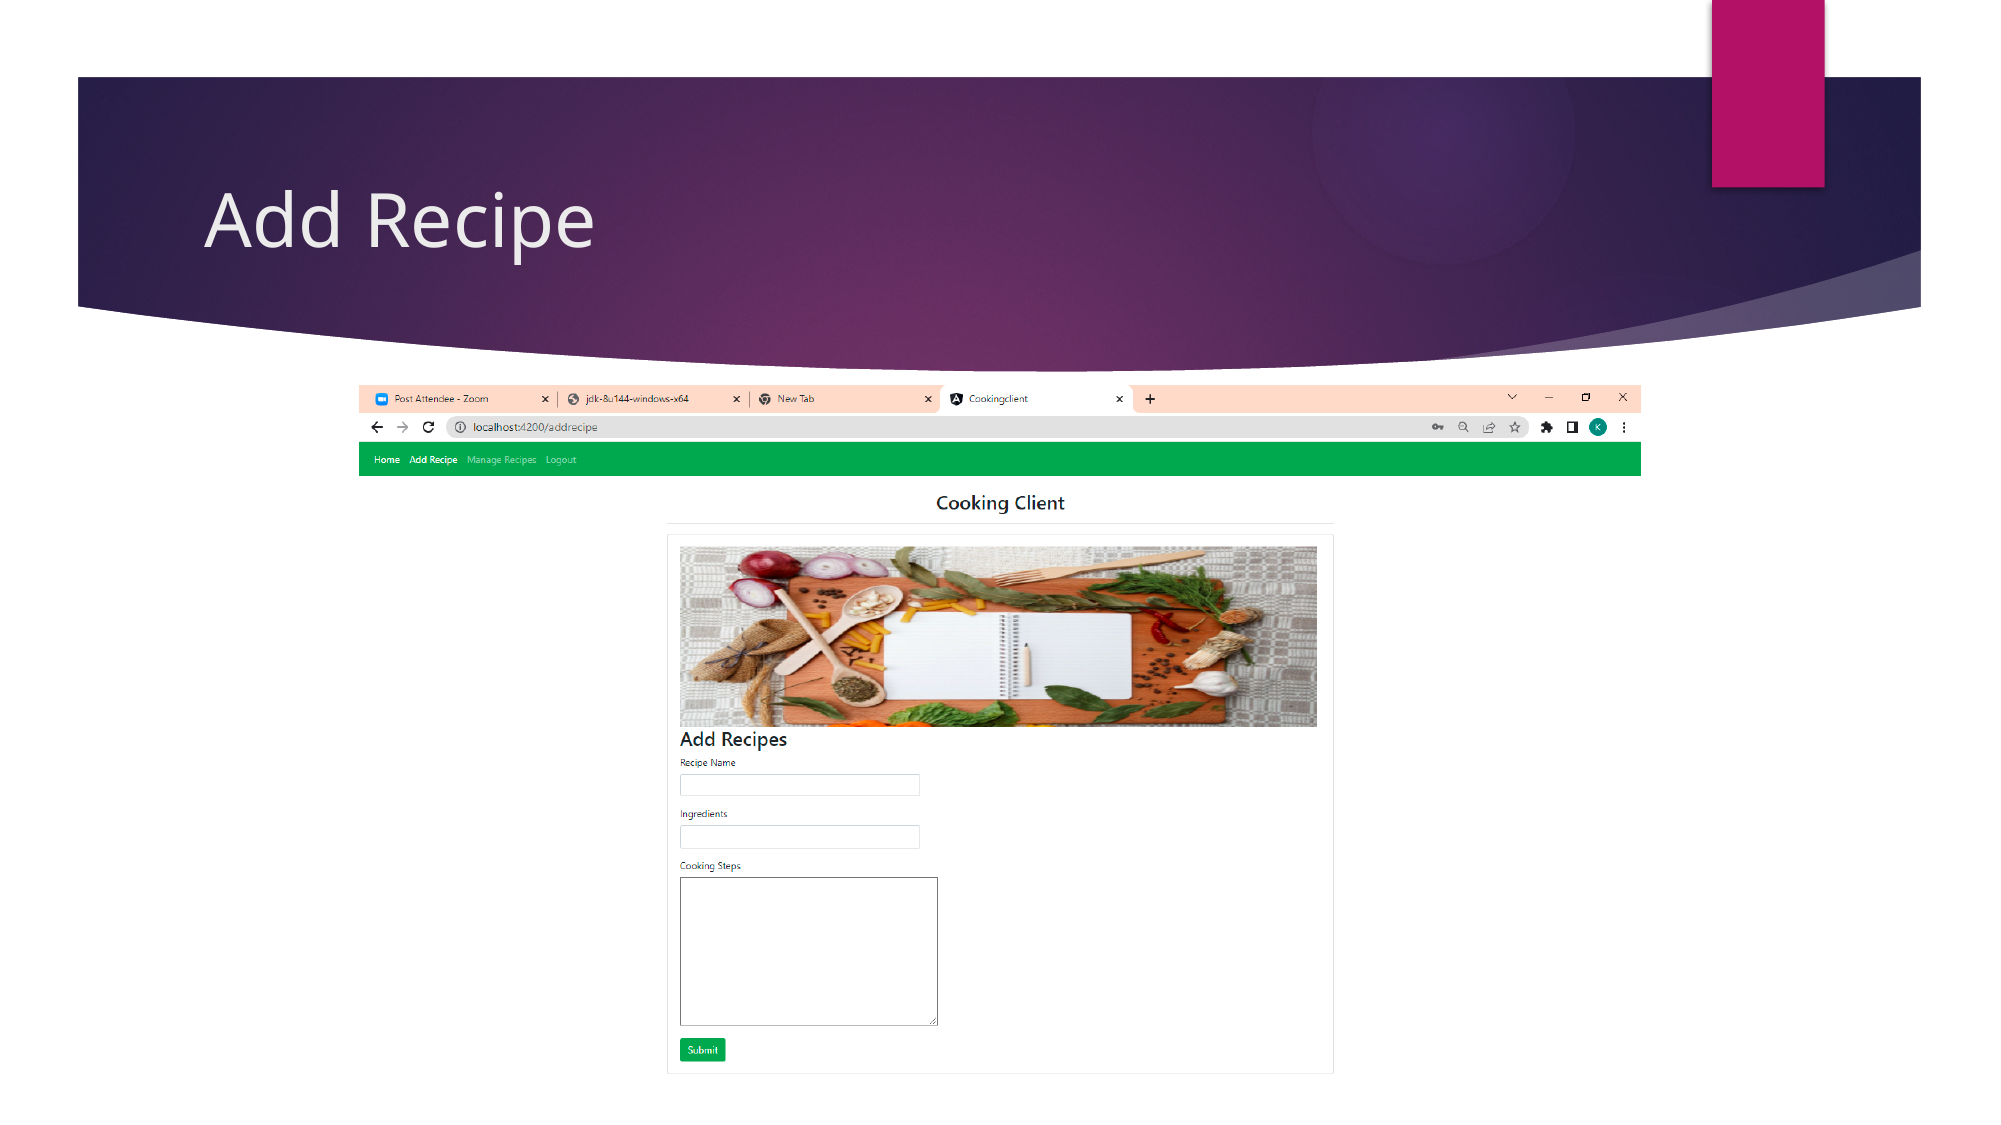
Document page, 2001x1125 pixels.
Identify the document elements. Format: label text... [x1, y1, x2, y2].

title Add Recipe [189, 159, 1627, 276]
picture [359, 385, 1641, 1075]
